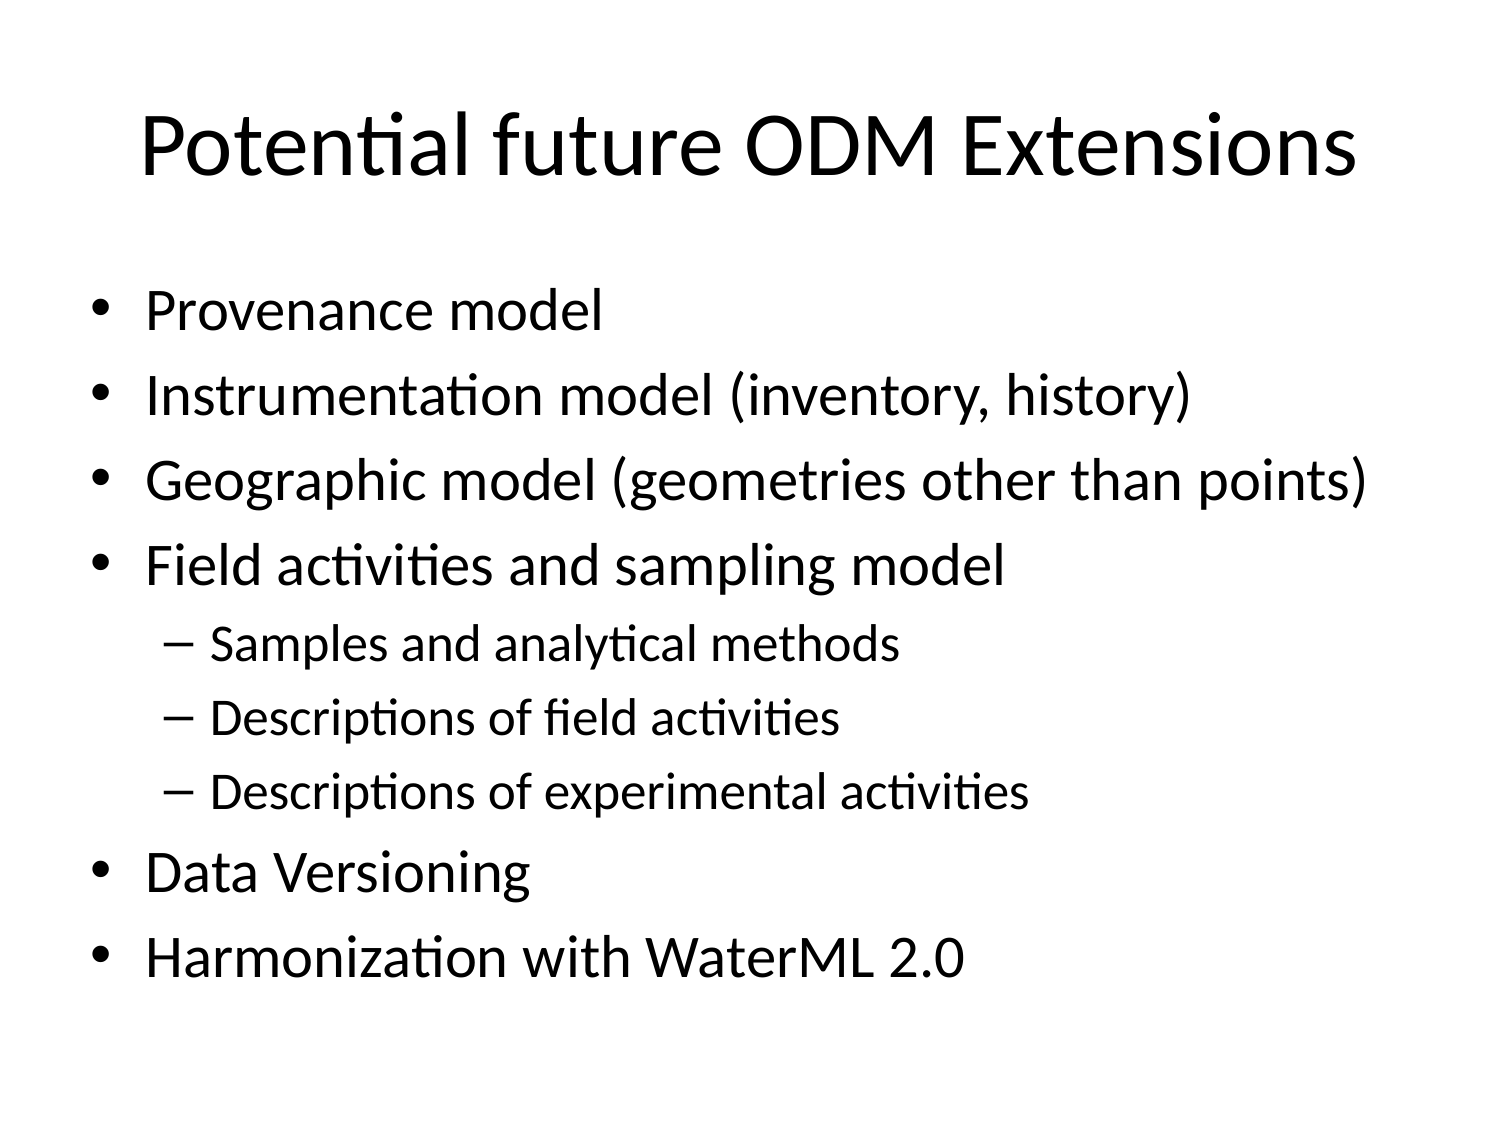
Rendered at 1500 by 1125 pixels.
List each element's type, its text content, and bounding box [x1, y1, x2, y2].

title Potential future ODM Extensions [75, 45, 1425, 233]
list Provenance model Instrumentation model (inventory, history) Geographic model (geometries other than points) Field activities and sampling model Samples and analytical methods Descriptions of field activities Descriptions of experimental activities Data Versioning Harmonization with WaterML 2.0 [75, 262, 1425, 1005]
